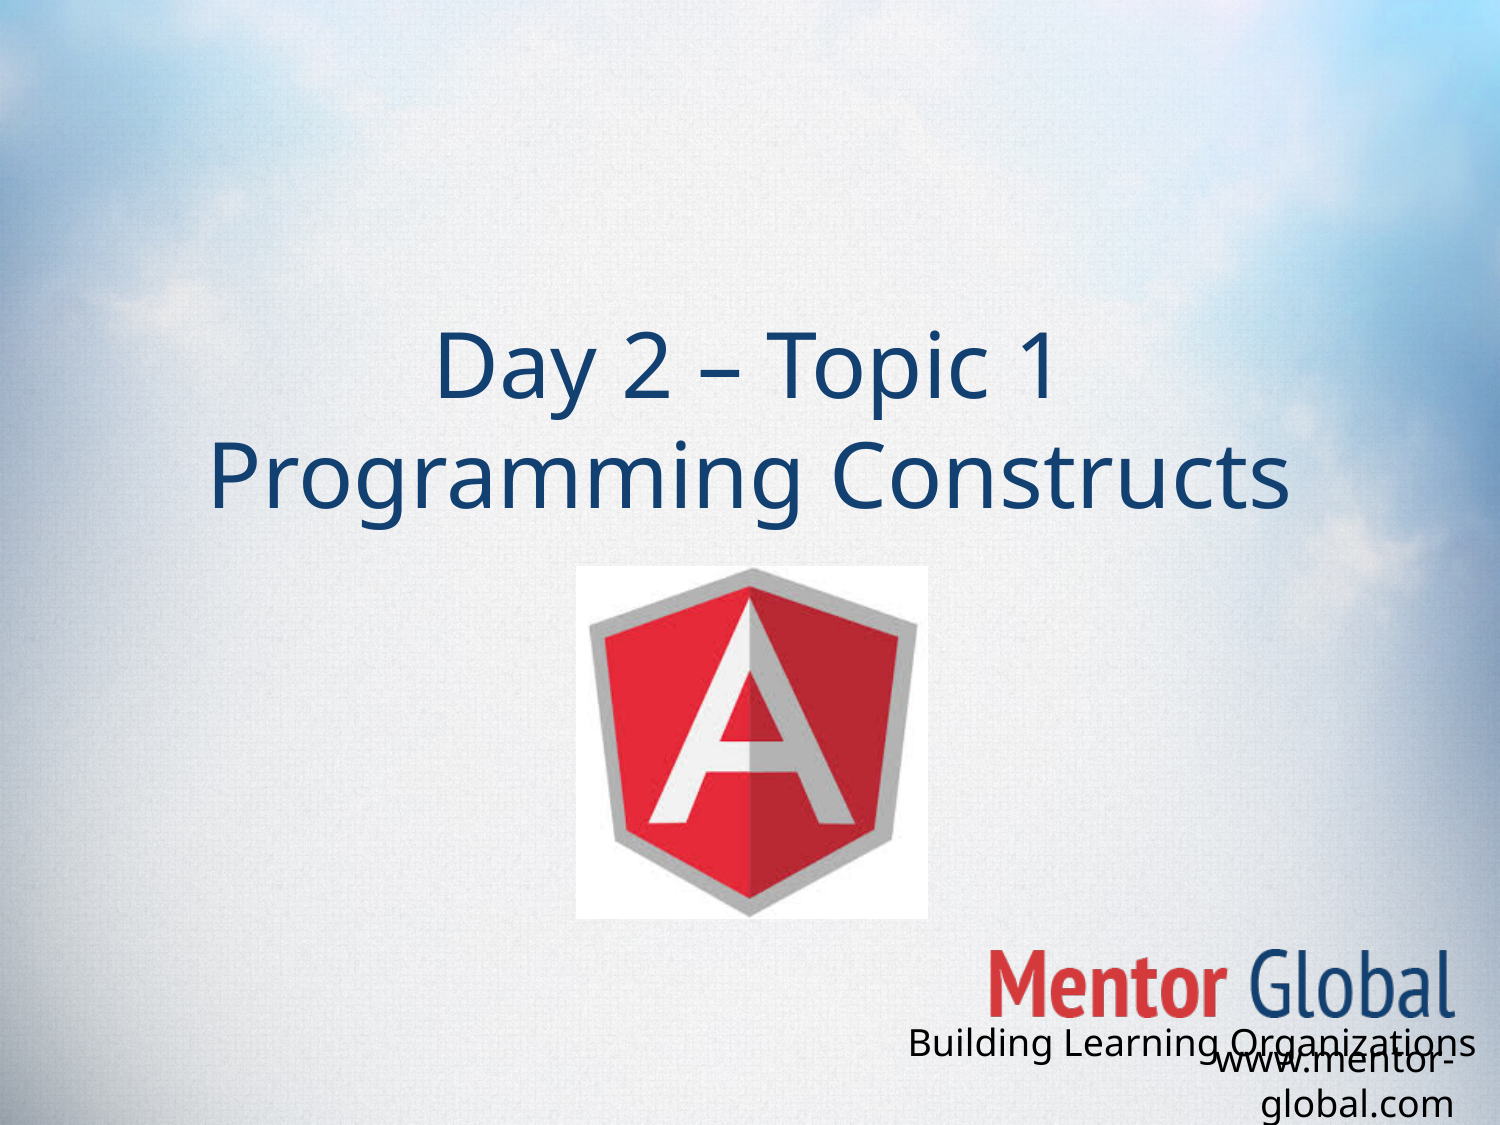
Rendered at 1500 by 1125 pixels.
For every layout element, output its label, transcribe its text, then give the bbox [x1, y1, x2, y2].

picture [0, 0, 1500, 1125]
title Day 2 – Topic 1 Programming Constructs [75, 299, 1425, 540]
picture [1265, 1099, 1277, 1115]
